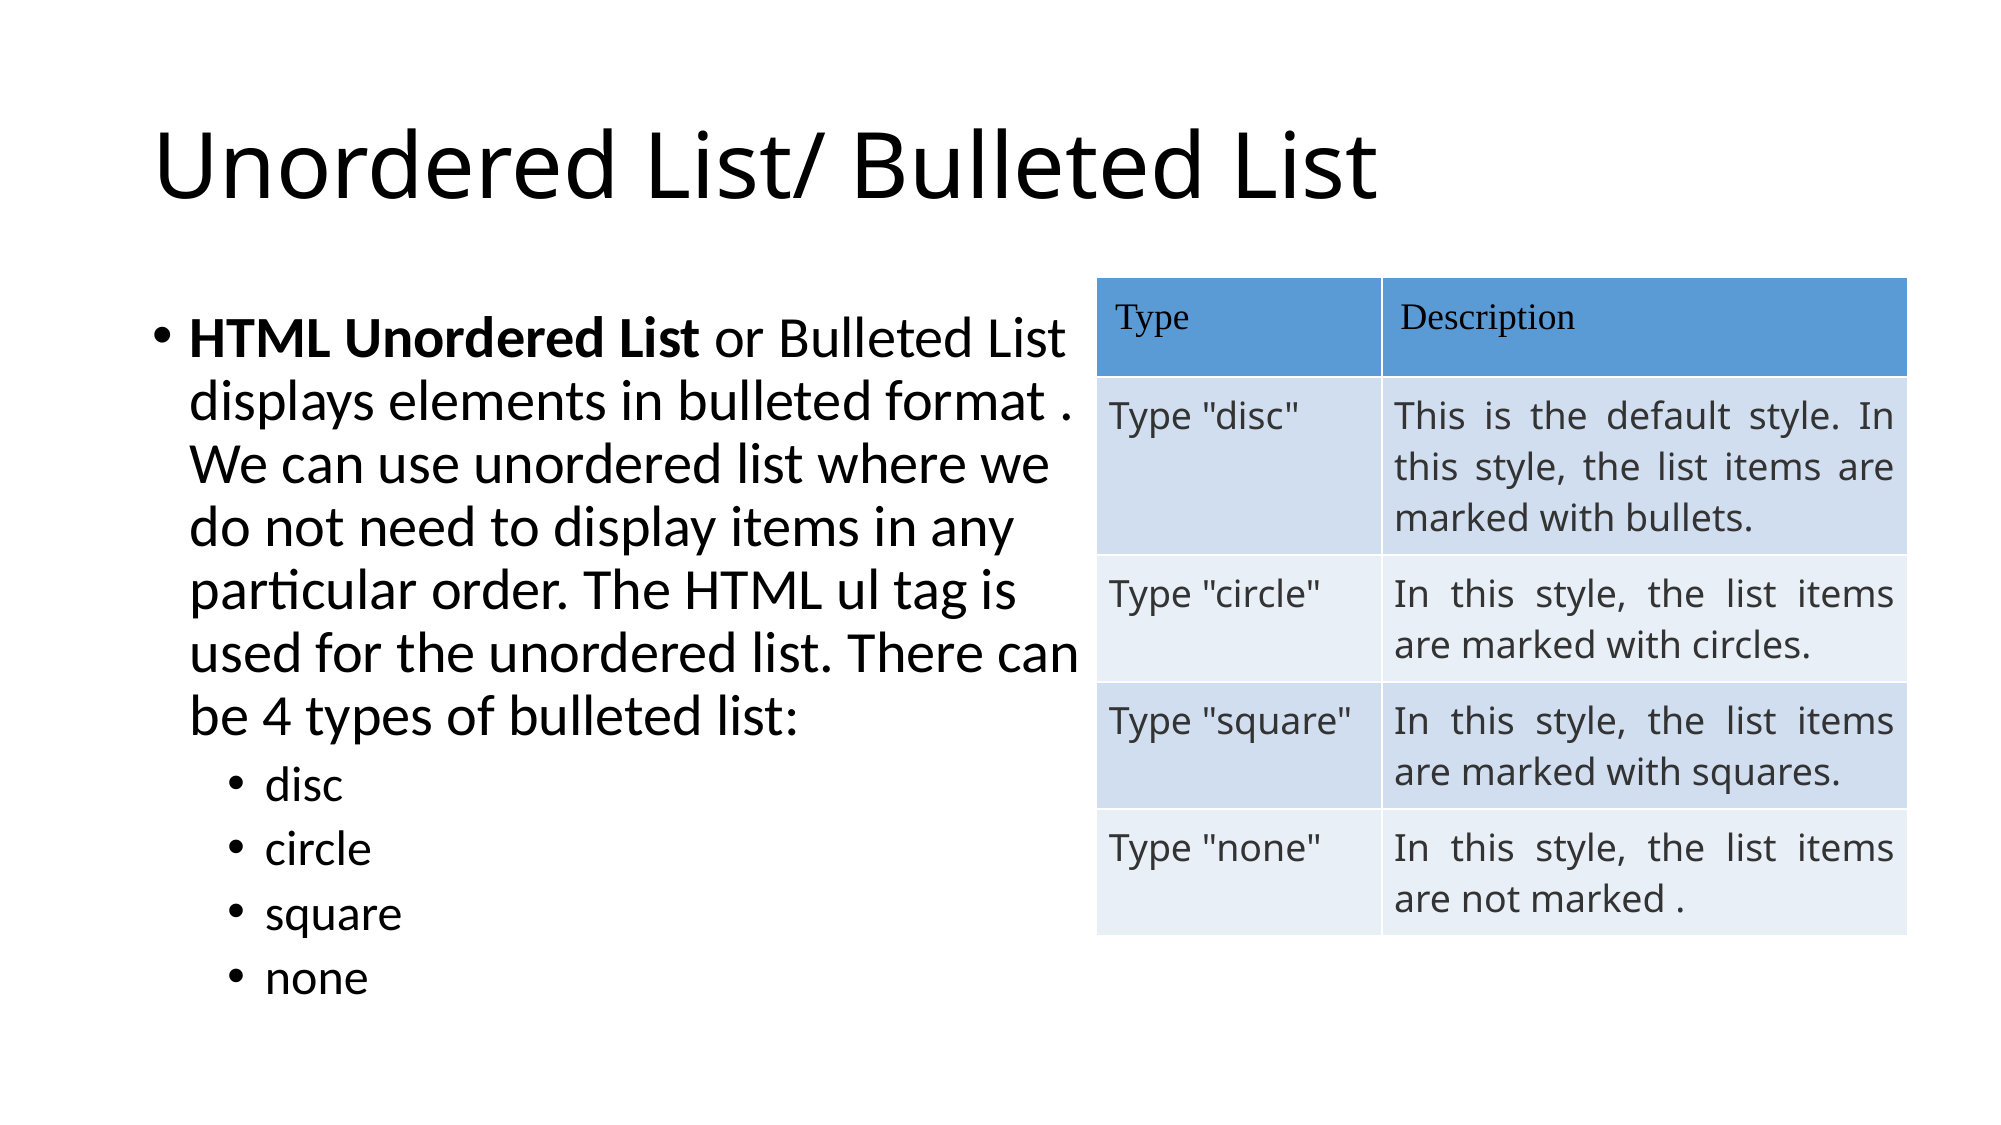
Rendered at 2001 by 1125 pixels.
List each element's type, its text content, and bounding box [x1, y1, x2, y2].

table_header Type [1097, 278, 1381, 376]
list HTML Unordered List or Bulleted List displays elements in bulleted format . We can use unordered list where we do not need to display items in any particular order. The HTML ul tag is used for the unordered list. There can be 4 types of bulleted list: disc circle square none [137, 299, 1114, 1014]
table_header Description [1383, 278, 1907, 376]
table_cell This is the default style. In this style, the list items are marked with bullets. [1383, 378, 1907, 554]
table_cell Type "circle" [1097, 556, 1381, 681]
table_cell In this style, the list items are not marked . [1383, 810, 1907, 935]
title Unordered List/ Bulleted List [137, 59, 1863, 278]
table_cell In this style, the list items are marked with circles. [1383, 556, 1907, 681]
table_cell In this style, the list items are marked with squares. [1383, 683, 1907, 808]
table_cell Type "square" [1097, 683, 1381, 808]
table_cell Type "none" [1097, 810, 1381, 935]
table_cell Type "disc" [1097, 378, 1381, 554]
